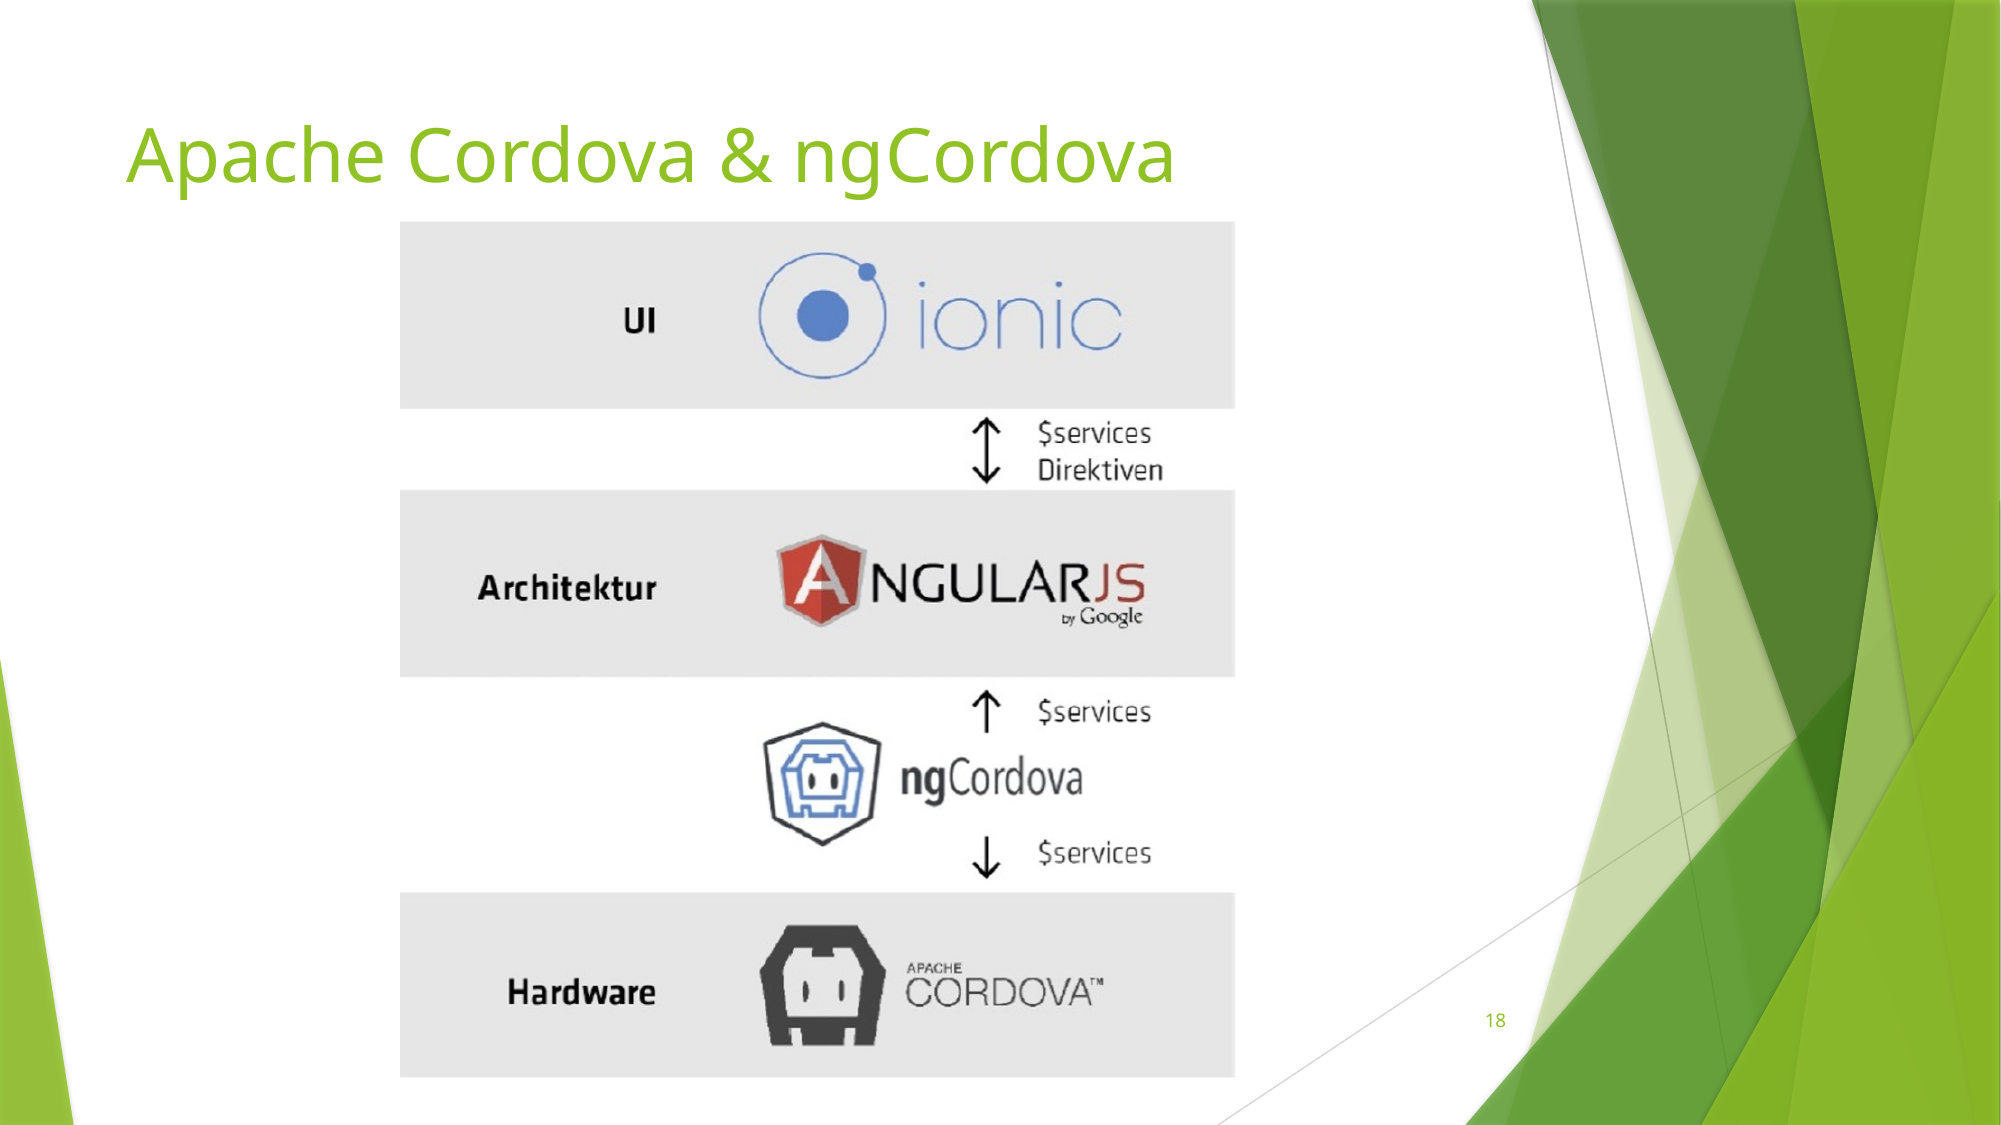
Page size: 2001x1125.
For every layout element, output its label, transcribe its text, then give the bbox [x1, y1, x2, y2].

title Apache Cordova & ngCordova [111, 99, 1522, 317]
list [384, 207, 1248, 1087]
slide_number 18 [1409, 991, 1522, 1051]
